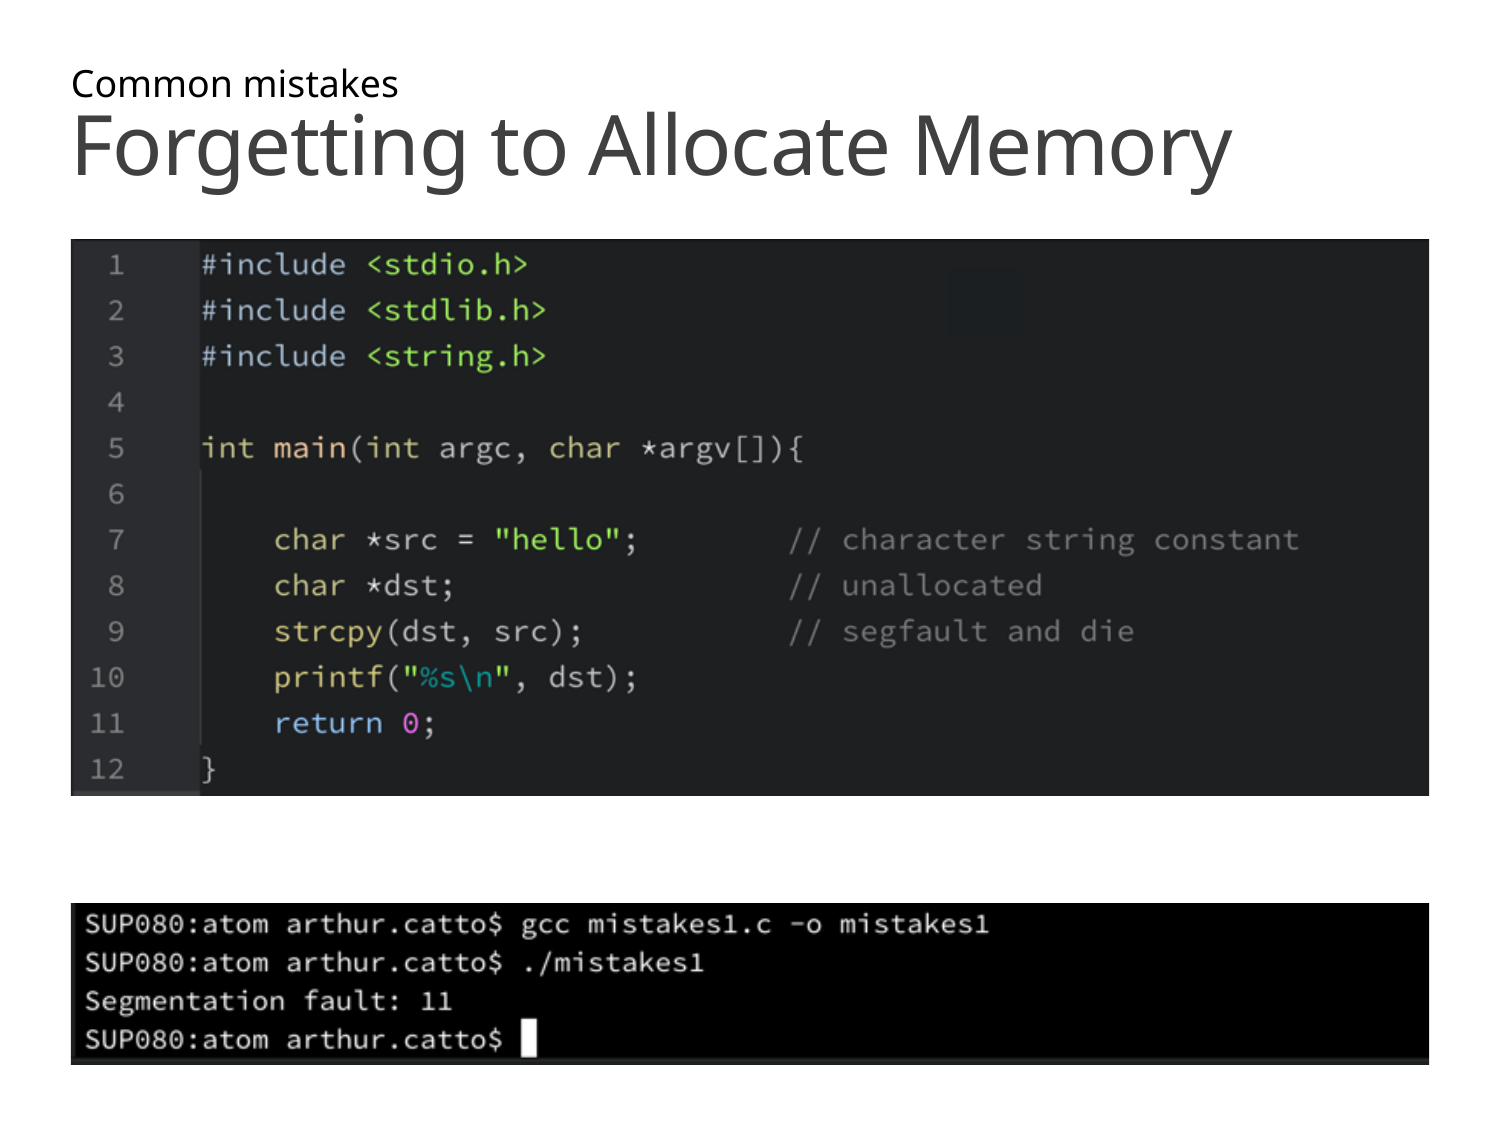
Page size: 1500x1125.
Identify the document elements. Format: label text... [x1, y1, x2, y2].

title Forgetting to Allocate Memory [70, 106, 1430, 239]
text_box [70, 239, 1430, 797]
list Incorrect code Common mistakes [70, 45, 1430, 105]
picture [70, 903, 1430, 1065]
